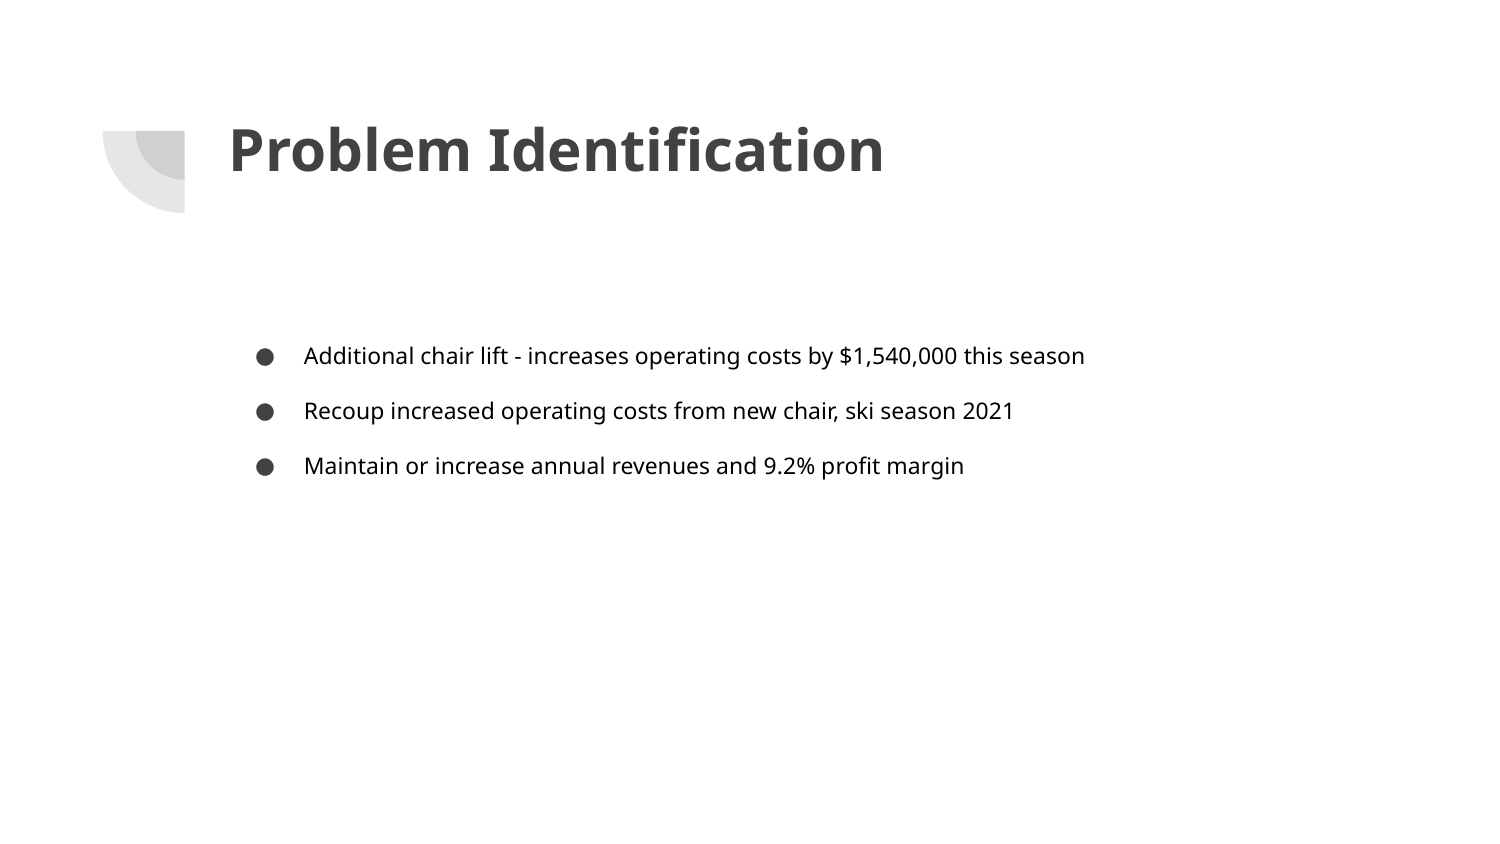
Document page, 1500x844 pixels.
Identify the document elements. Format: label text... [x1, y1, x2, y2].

title Problem Identification [213, 98, 1368, 263]
list Additional chair lift - increases operating costs by $1,540,000 this season Recoup increased operating costs from new chair, ski season 2021 Maintain or increase annual revenues and 9.2% profit margin [213, 326, 1368, 744]
